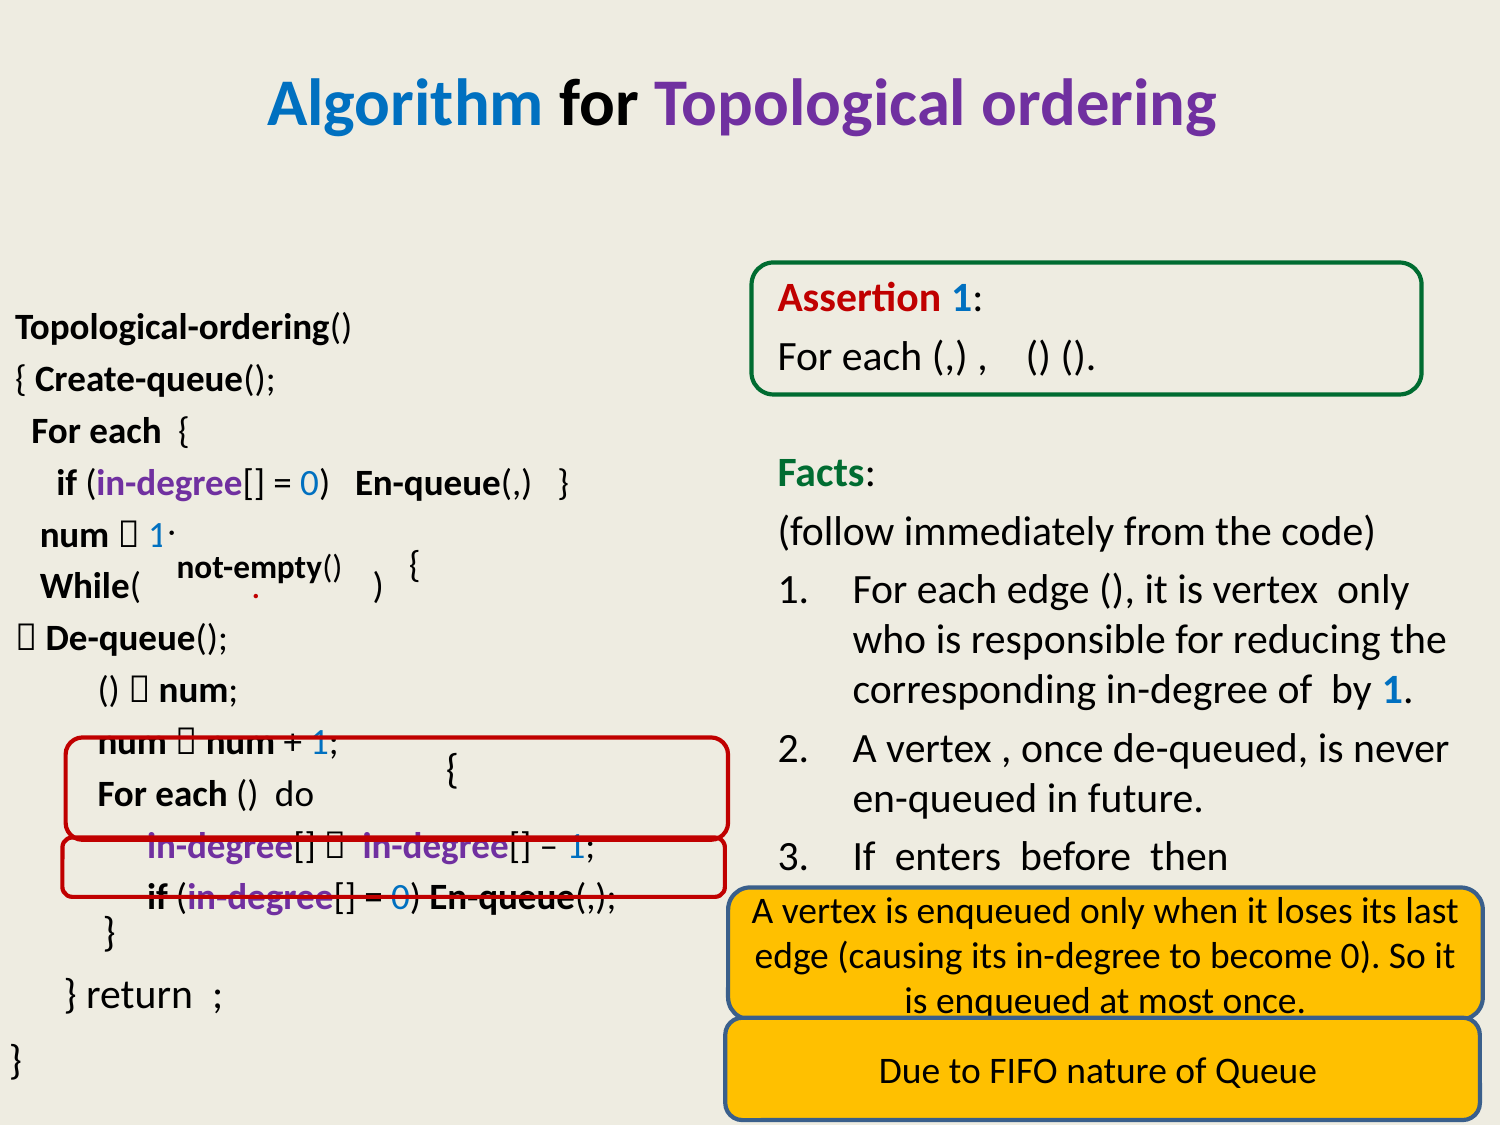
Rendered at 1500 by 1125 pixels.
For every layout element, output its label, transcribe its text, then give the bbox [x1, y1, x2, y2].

text_box [749, 260, 1424, 397]
text_box } [87, 899, 131, 962]
text_box { [394, 532, 436, 592]
text_box Due to FIFO nature of Queue [723, 1015, 1483, 1123]
text_box } [0, 1025, 38, 1090]
text_box A vertex is enqueued only when it loses its last edge (causing its in-degree to become 0). So it is enqueued at most once. [725, 885, 1485, 1018]
text_box [63, 735, 731, 838]
title Algorithm for Topological ordering [75, 45, 1425, 233]
text_box [60, 835, 727, 899]
